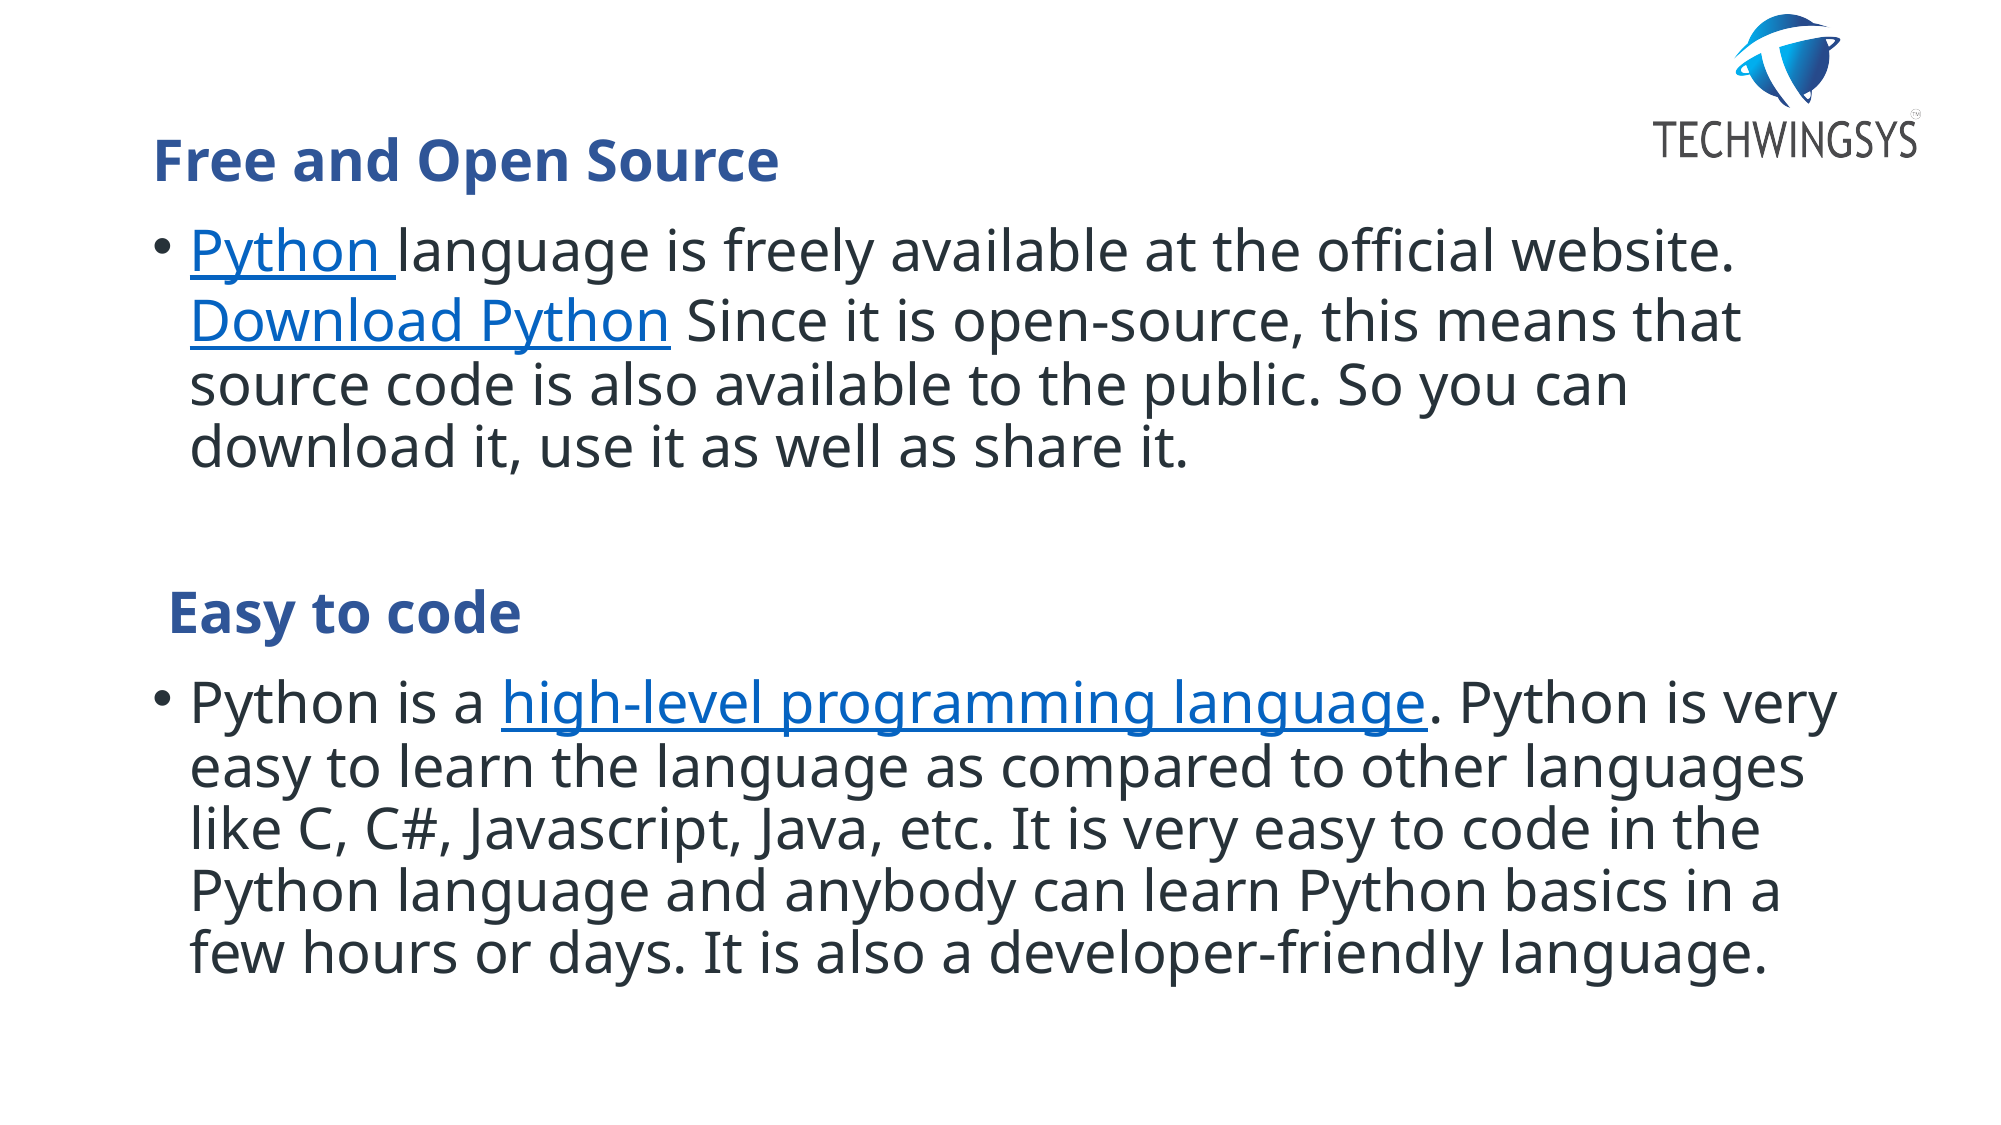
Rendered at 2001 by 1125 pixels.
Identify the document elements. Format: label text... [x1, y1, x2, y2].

list Free and Open Source Python language is freely available at the official website. Download Python Since it is open-source, this means that source code is also available to the public. So you can download it, use it as well as share it. Easy to code Python is a high-level programming language. Python is very easy to learn the language as compared to other languages like C, C#, Javascript, Java, etc. It is very easy to code in the Python language and anybody can learn Python basics in a few hours or days. It is also a developer-friendly language. [137, 123, 1863, 1015]
picture [1652, 14, 1921, 158]
